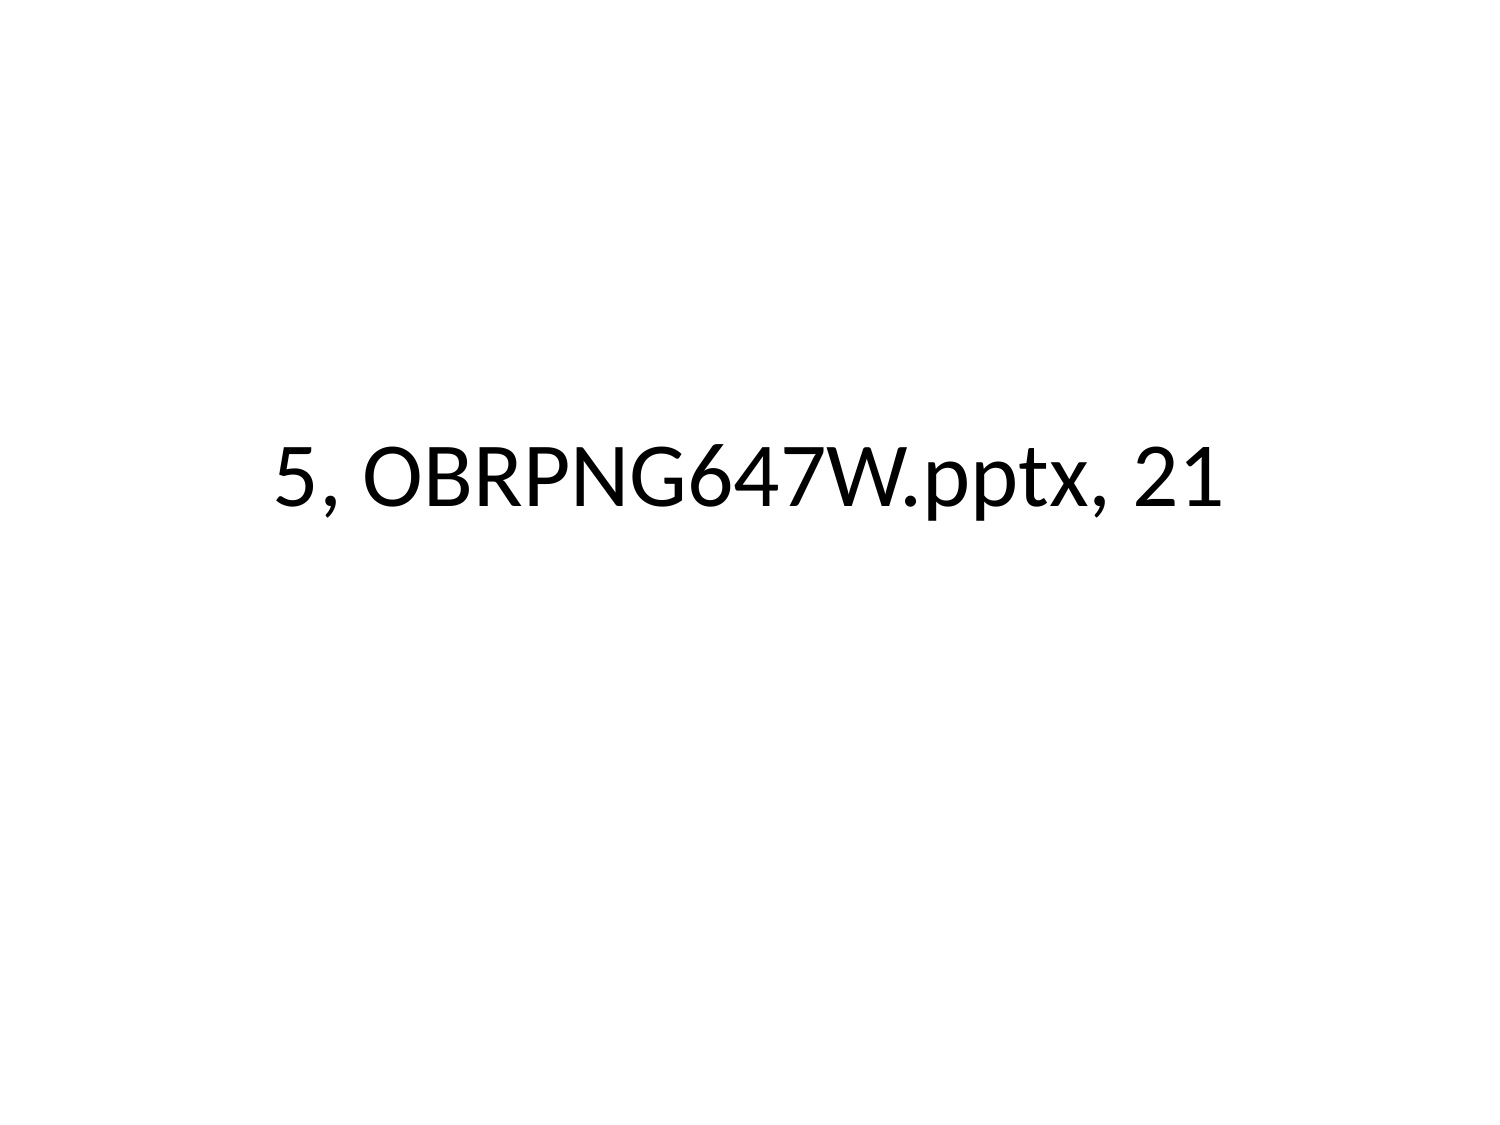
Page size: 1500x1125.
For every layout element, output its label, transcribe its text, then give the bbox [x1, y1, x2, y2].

title 5, OBRPNG647W.pptx, 21 [112, 349, 1388, 591]
